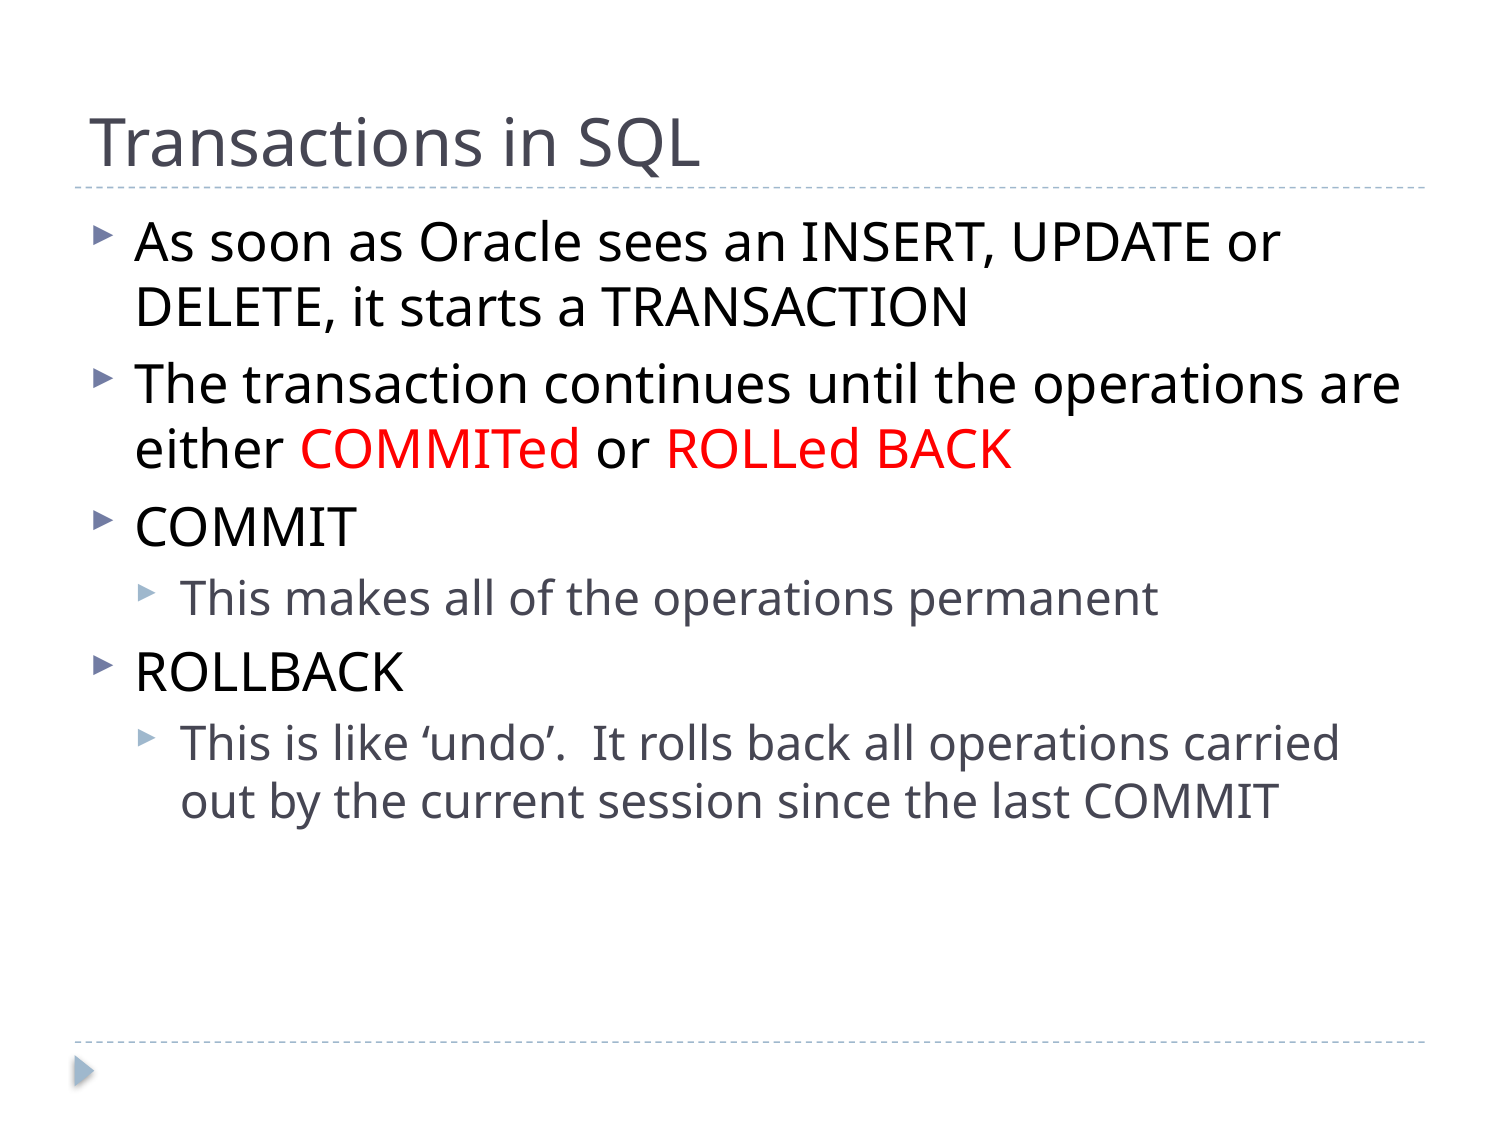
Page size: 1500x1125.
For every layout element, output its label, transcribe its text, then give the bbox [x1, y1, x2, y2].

title Transactions in SQL [75, 24, 1425, 188]
list As soon as Oracle sees an INSERT, UPDATE or DELETE, it starts a TRANSACTION The transaction continues until the operations are either COMMITed or ROLLed BACK COMMIT This makes all of the operations permanent ROLLBACK This is like ‘undo’. It rolls back all operations carried out by the current session since the last COMMIT [75, 200, 1425, 1010]
